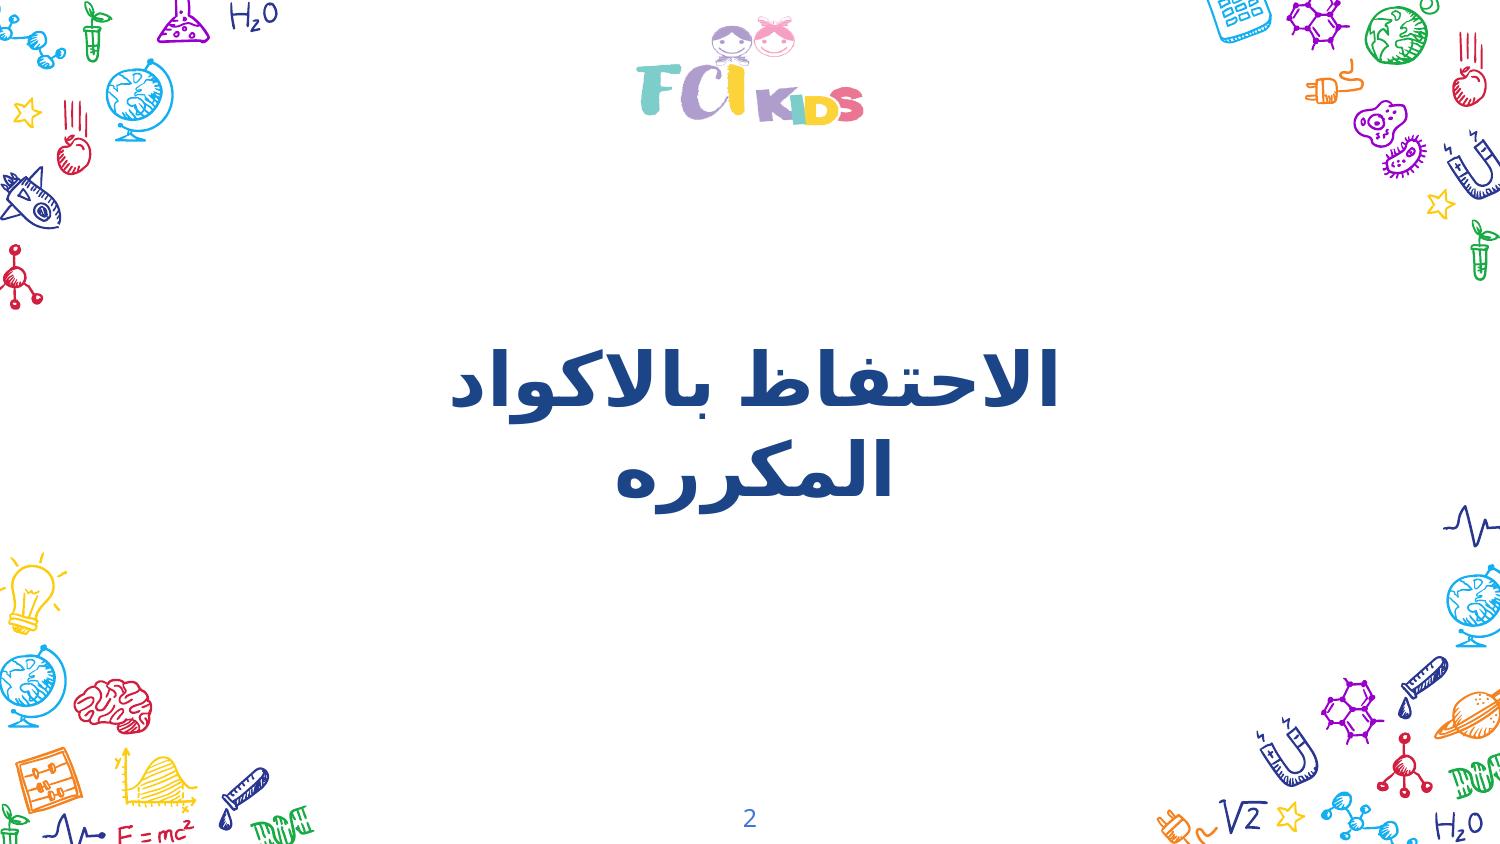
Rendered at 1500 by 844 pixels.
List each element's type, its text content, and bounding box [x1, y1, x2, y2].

slide_number 2 [705, 796, 795, 844]
picture [636, 16, 864, 127]
list الاحتفاظ بالاكواد المكرره [354, 354, 1146, 490]
